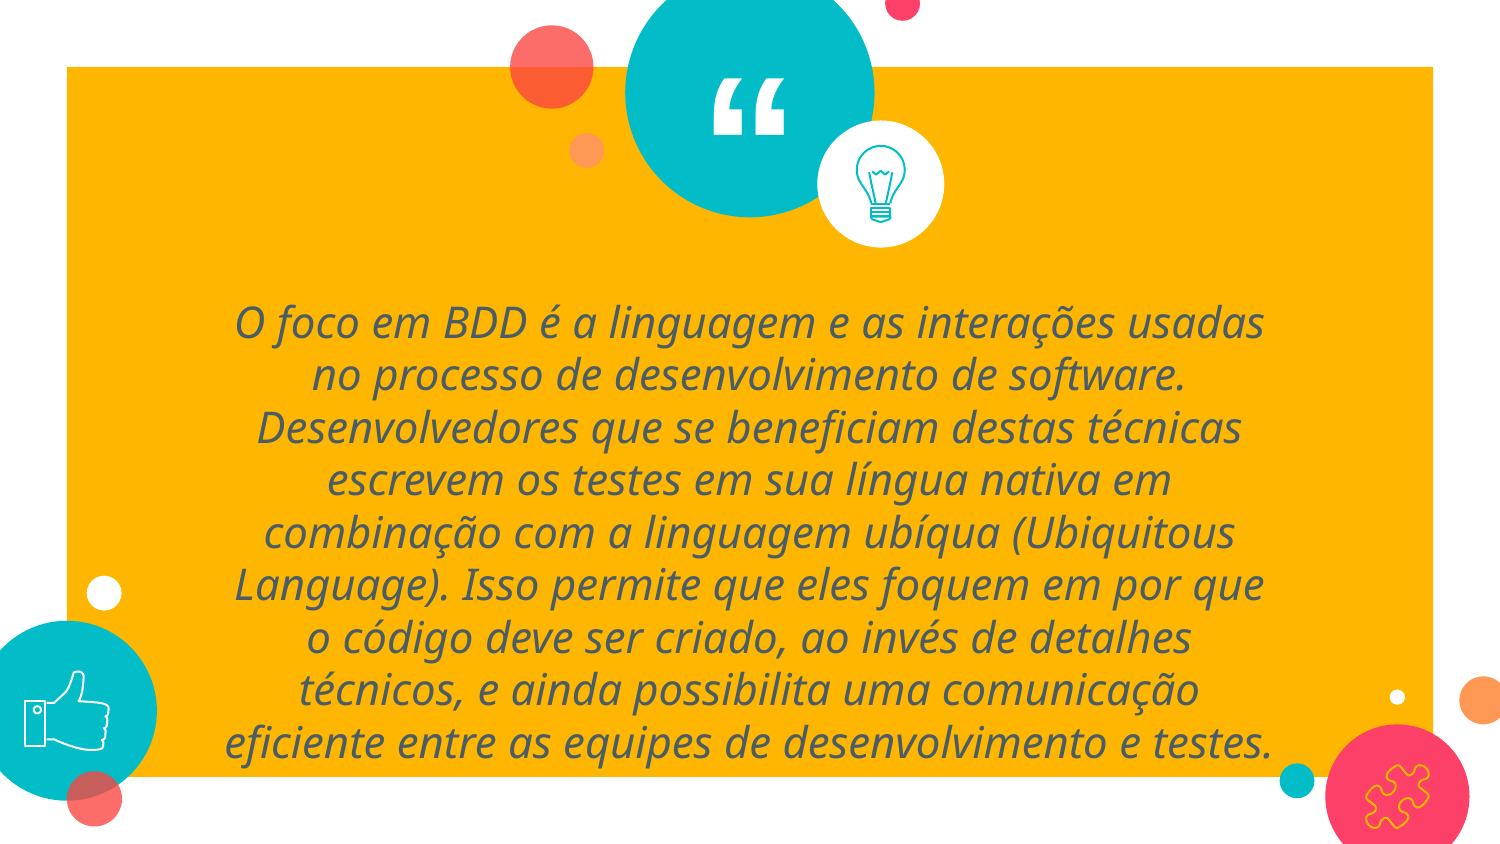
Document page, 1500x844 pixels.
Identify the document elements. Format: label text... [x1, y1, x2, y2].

text_box O foco em BDD é a linguagem e as interações usadas no processo de desenvolvimento de software. Desenvolvedores que se beneficiam destas técnicas escrevem os testes em sua língua nativa em combinação com a linguagem ubíqua (Ubiquitous Language). Isso permite que eles foquem em por que o código deve ser criado, ao invés de detalhes técnicos, e ainda possibilita uma comunicação eficiente entre as equipes de desenvolvimento e testes. [203, 279, 1297, 415]
